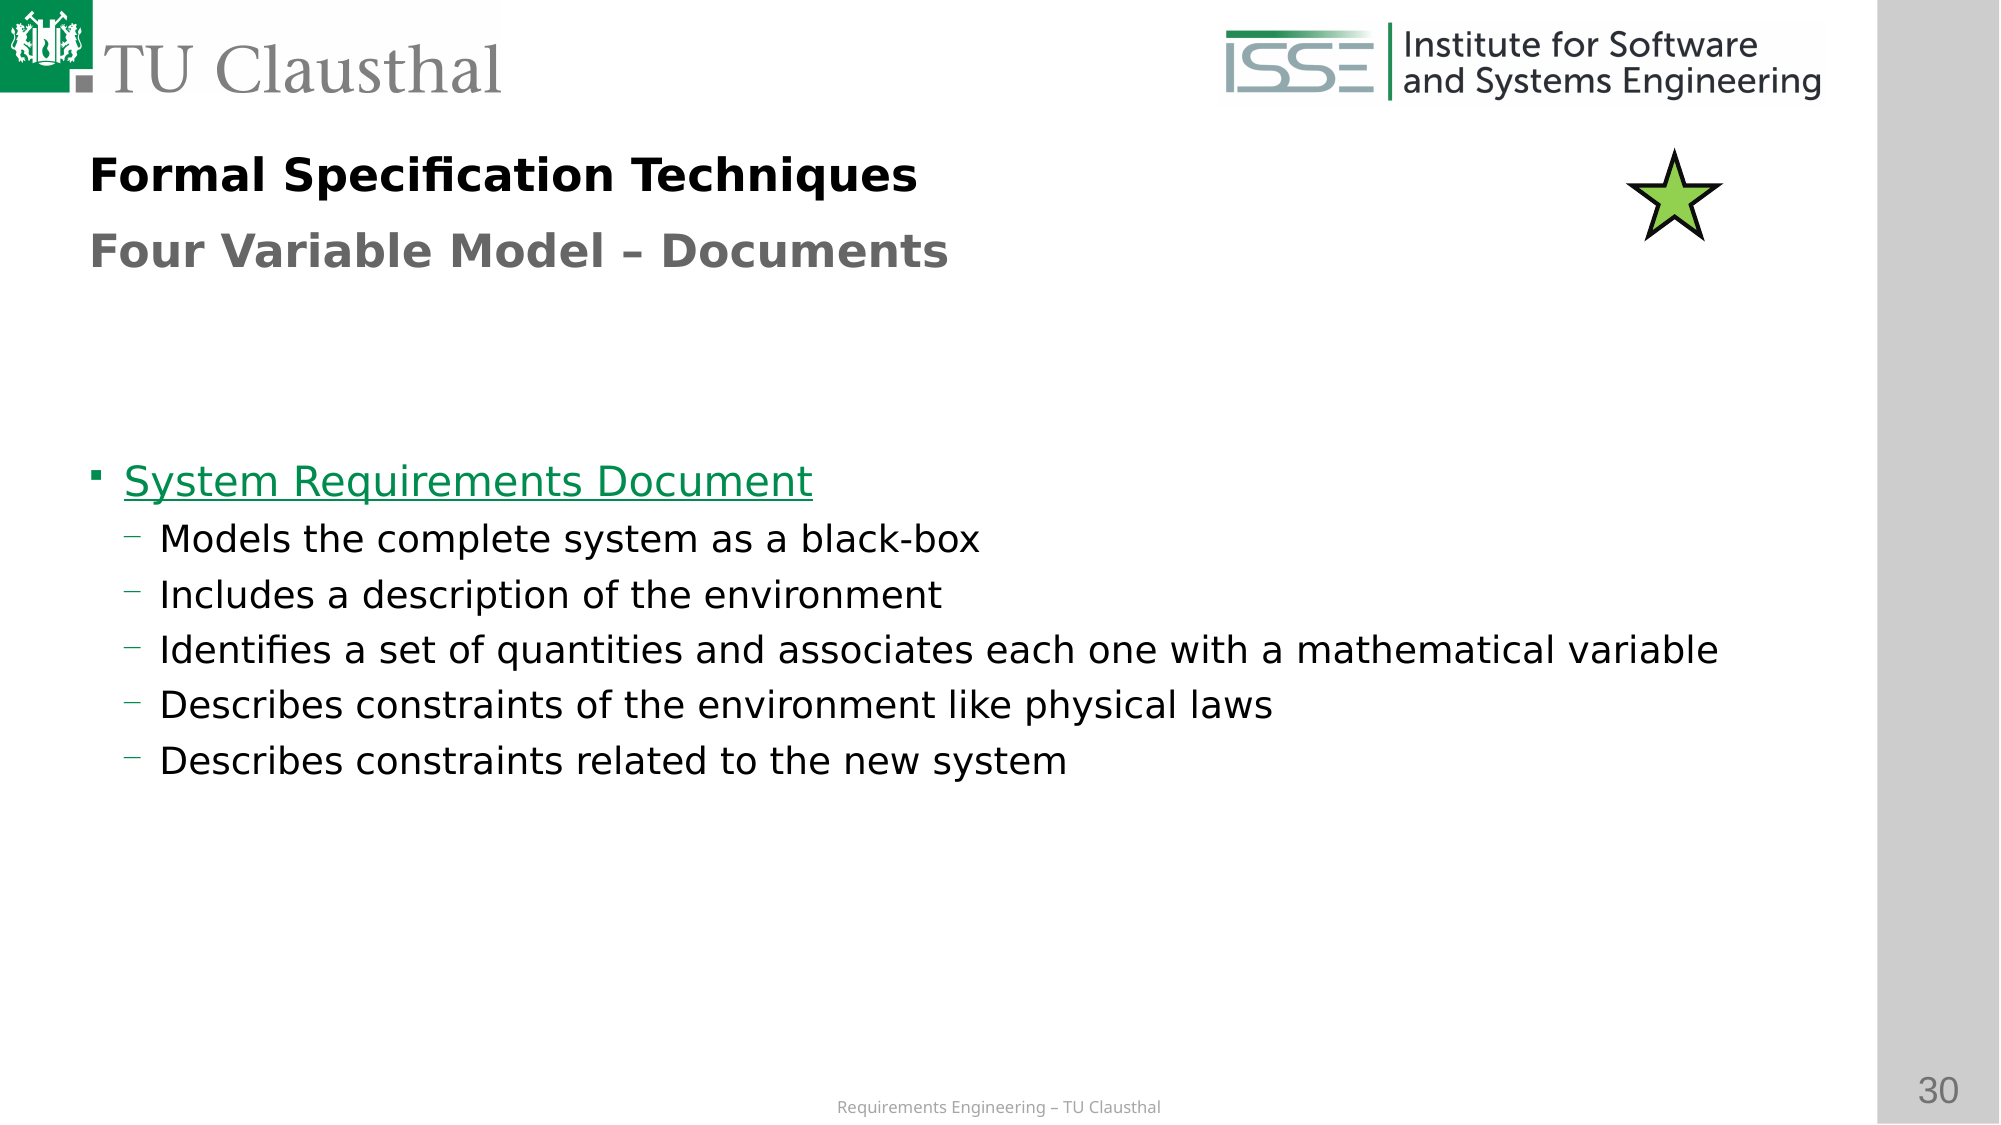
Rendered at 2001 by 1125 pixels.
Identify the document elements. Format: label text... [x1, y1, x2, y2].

text_box Four Variable Model – Documents [89, 207, 1789, 290]
text_box Formal Specification Techniques [89, 118, 1789, 201]
text_box [1625, 147, 1724, 242]
picture [1218, 22, 1826, 107]
picture [0, 0, 501, 93]
list System Requirements Document Models the complete system as a black-box Includes a description of the environment Identifies a set of quantities and associates each one with a mathematical variable Describes constraints of the environment like physical laws Describes constraints related to the new system [88, 219, 1849, 1017]
